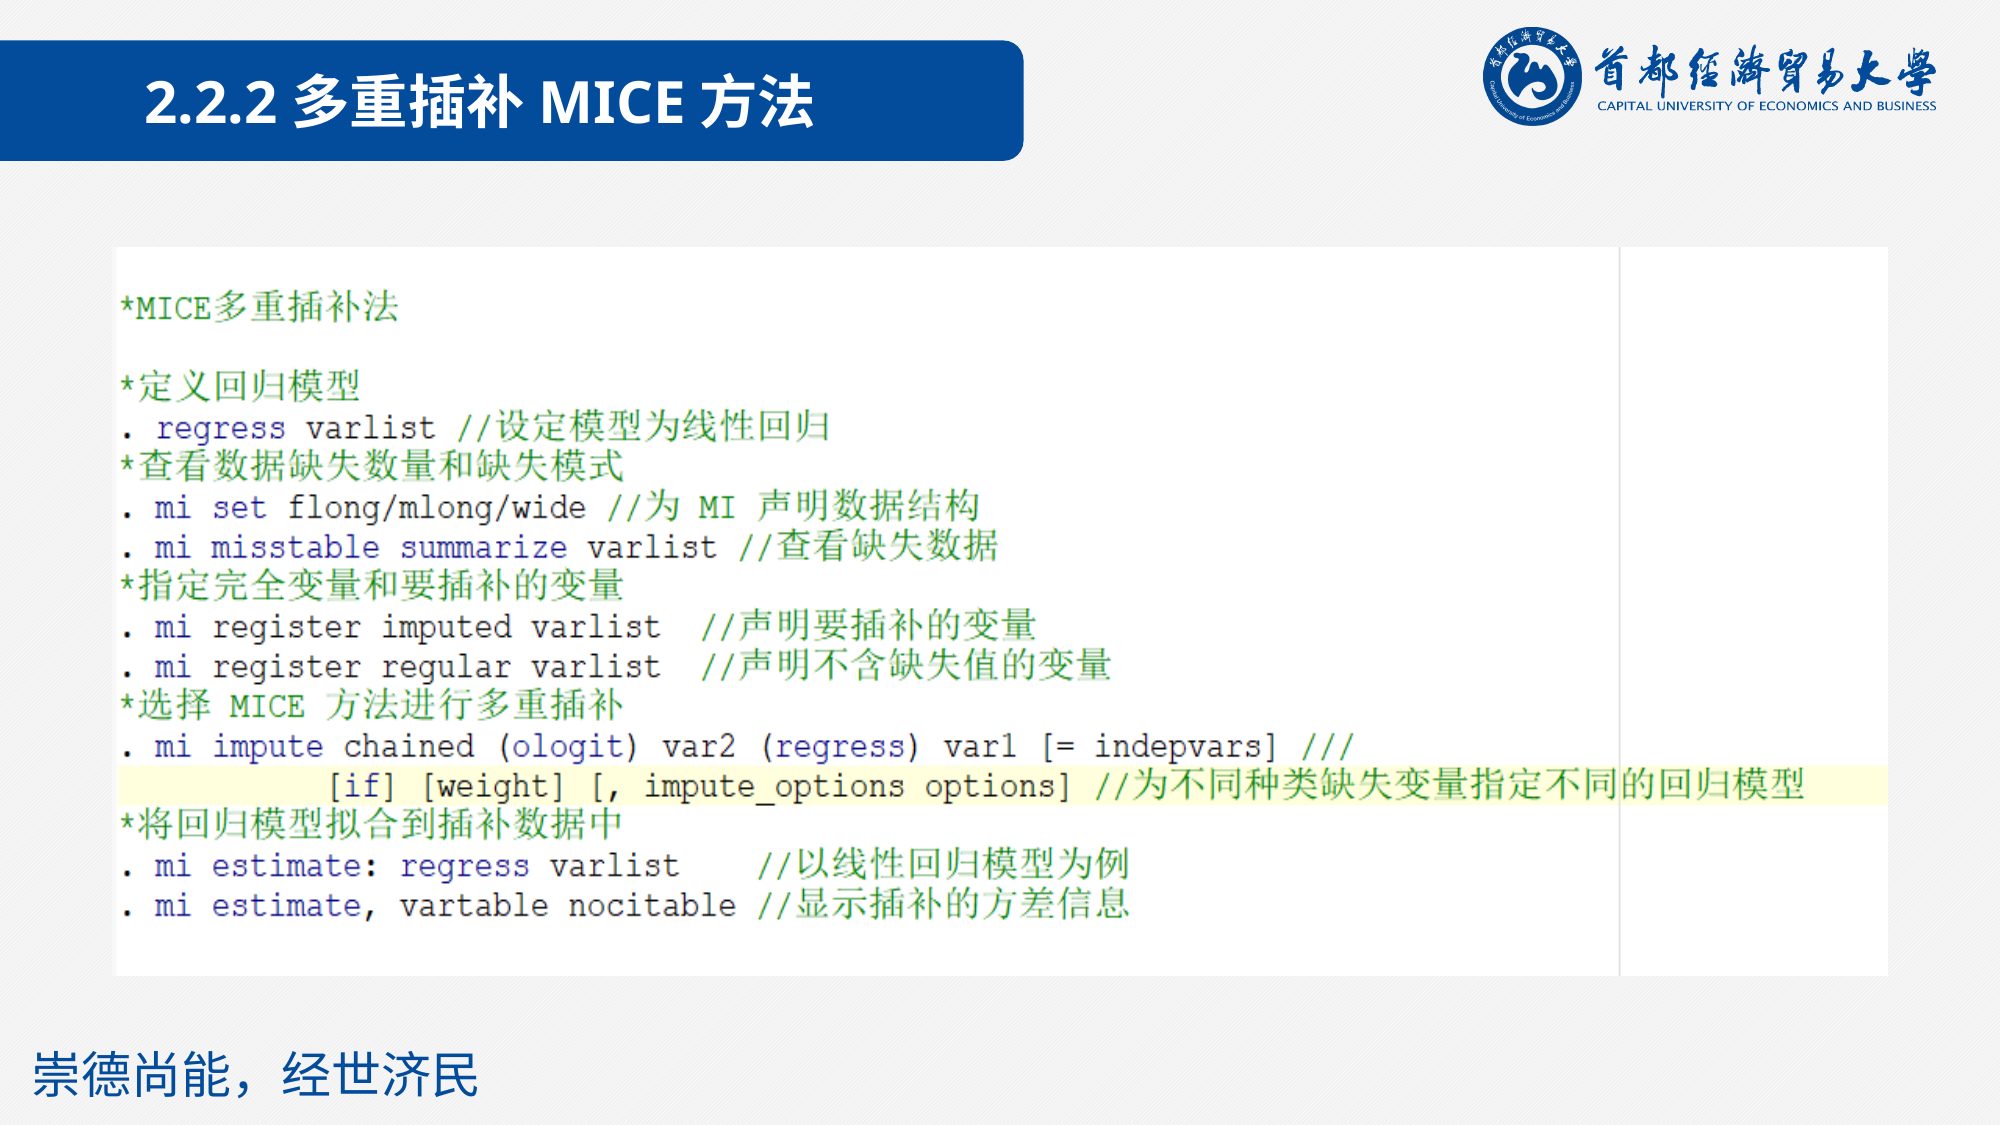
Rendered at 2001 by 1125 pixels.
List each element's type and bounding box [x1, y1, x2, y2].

picture [1483, 27, 1936, 126]
text_box [0, 40, 1024, 161]
picture [112, 247, 1888, 976]
